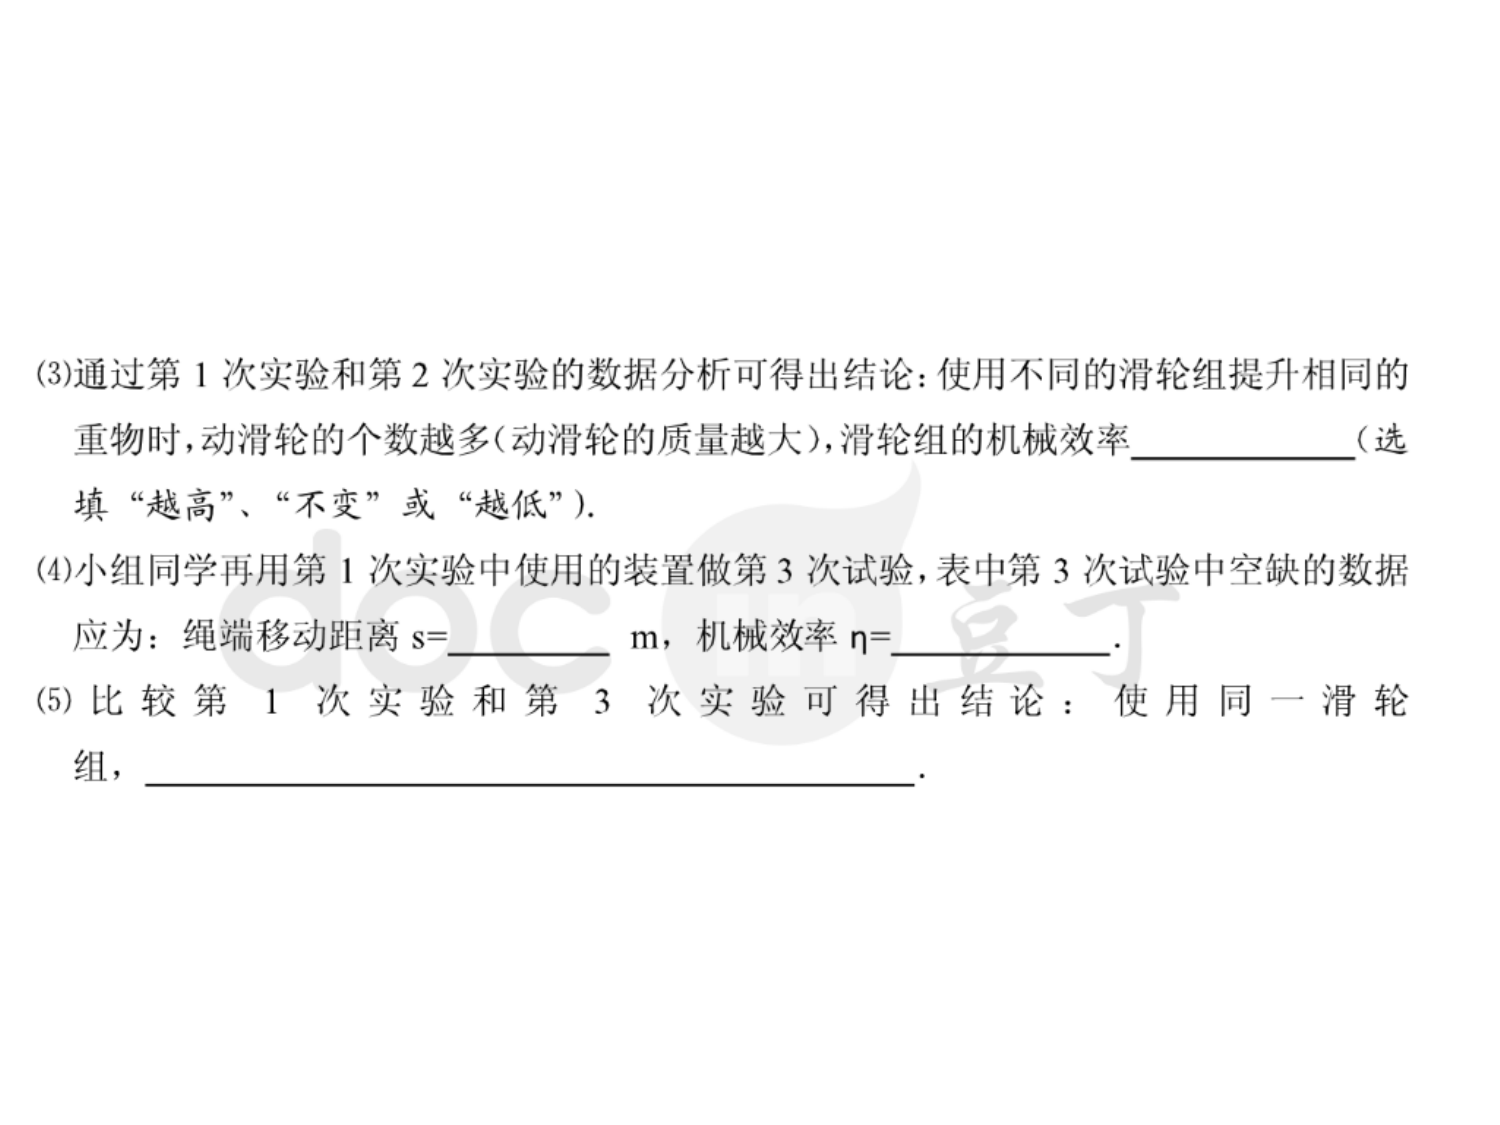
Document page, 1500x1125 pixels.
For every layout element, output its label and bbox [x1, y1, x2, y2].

picture [0, 331, 1500, 793]
